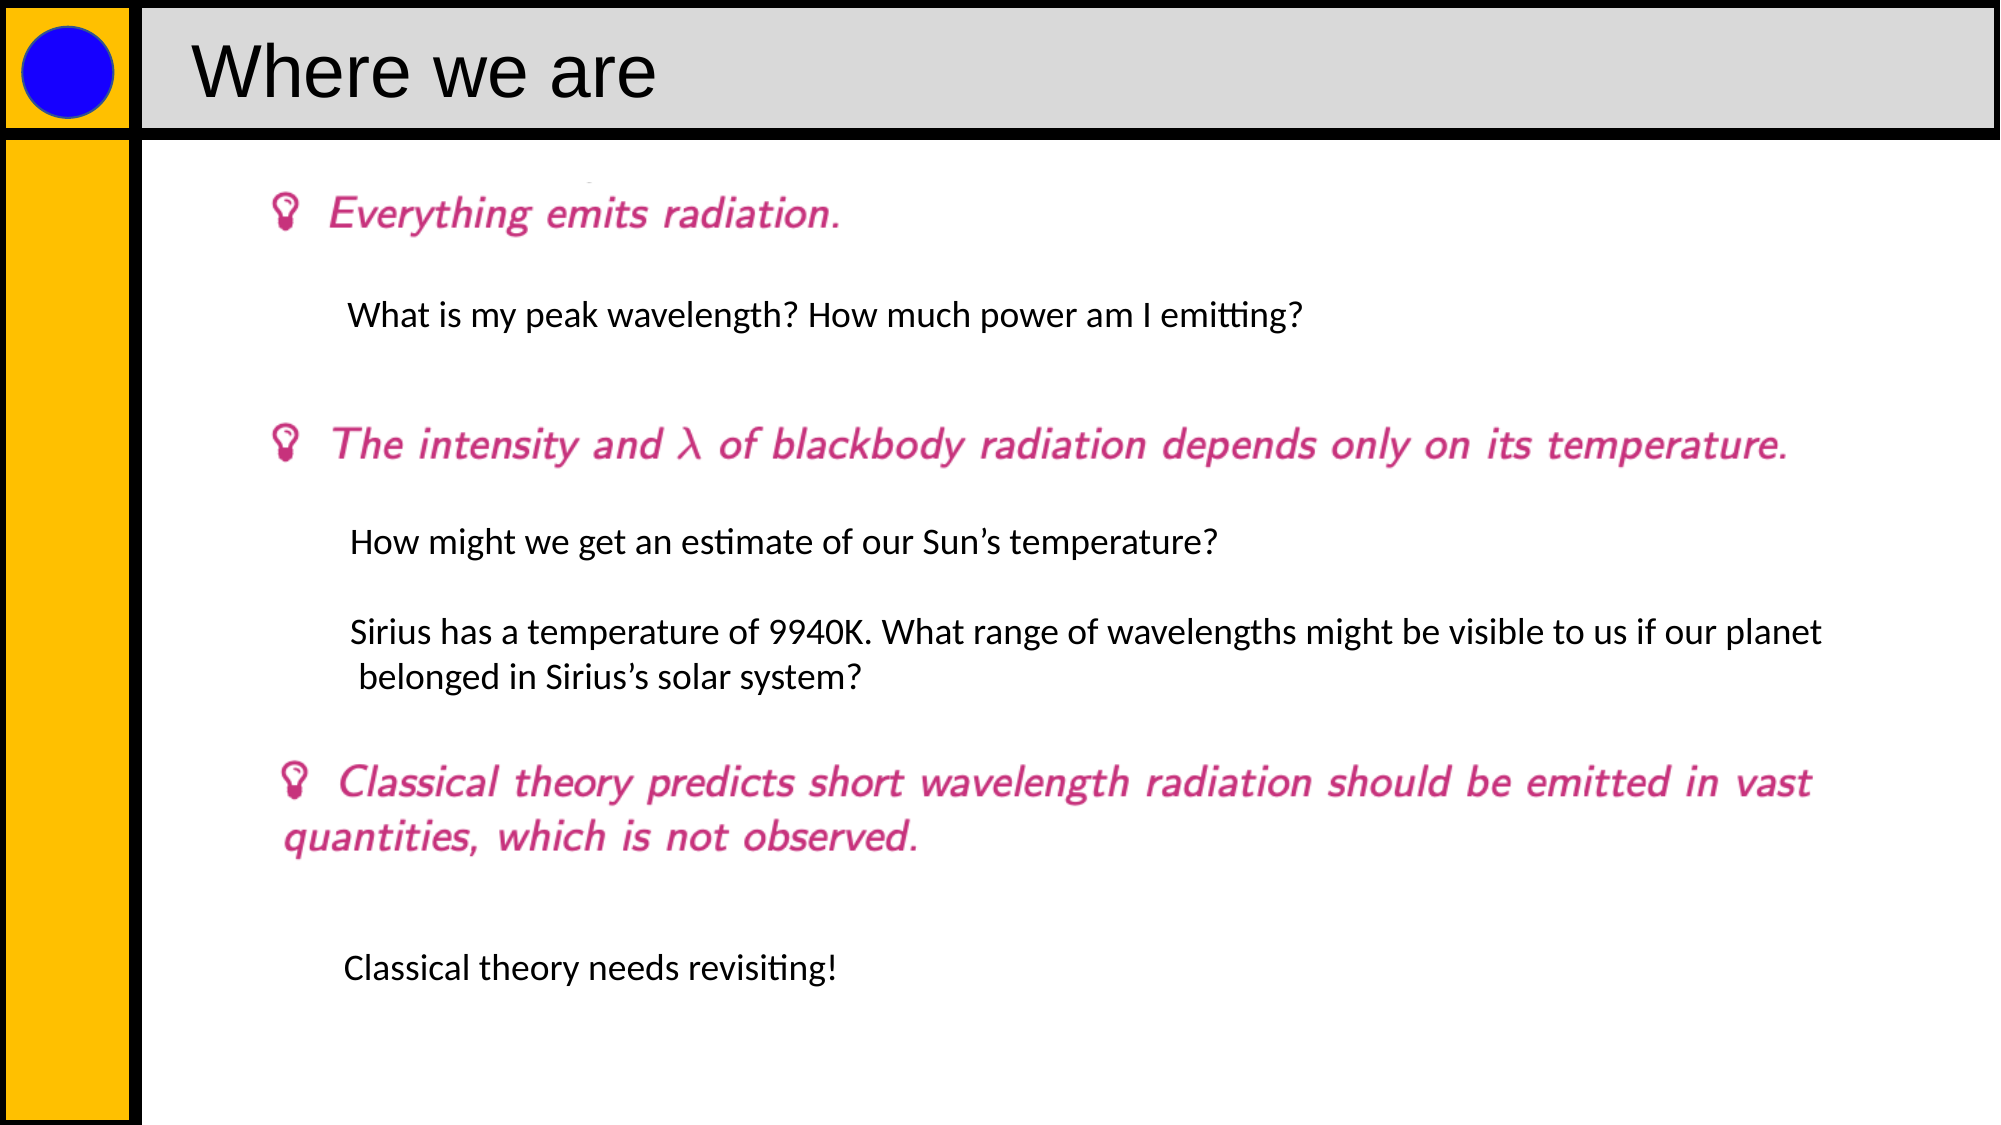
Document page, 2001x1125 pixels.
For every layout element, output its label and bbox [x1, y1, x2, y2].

picture [235, 402, 1840, 486]
picture [243, 745, 1848, 878]
text_box [0, 1, 2000, 1125]
picture [235, 182, 1840, 251]
